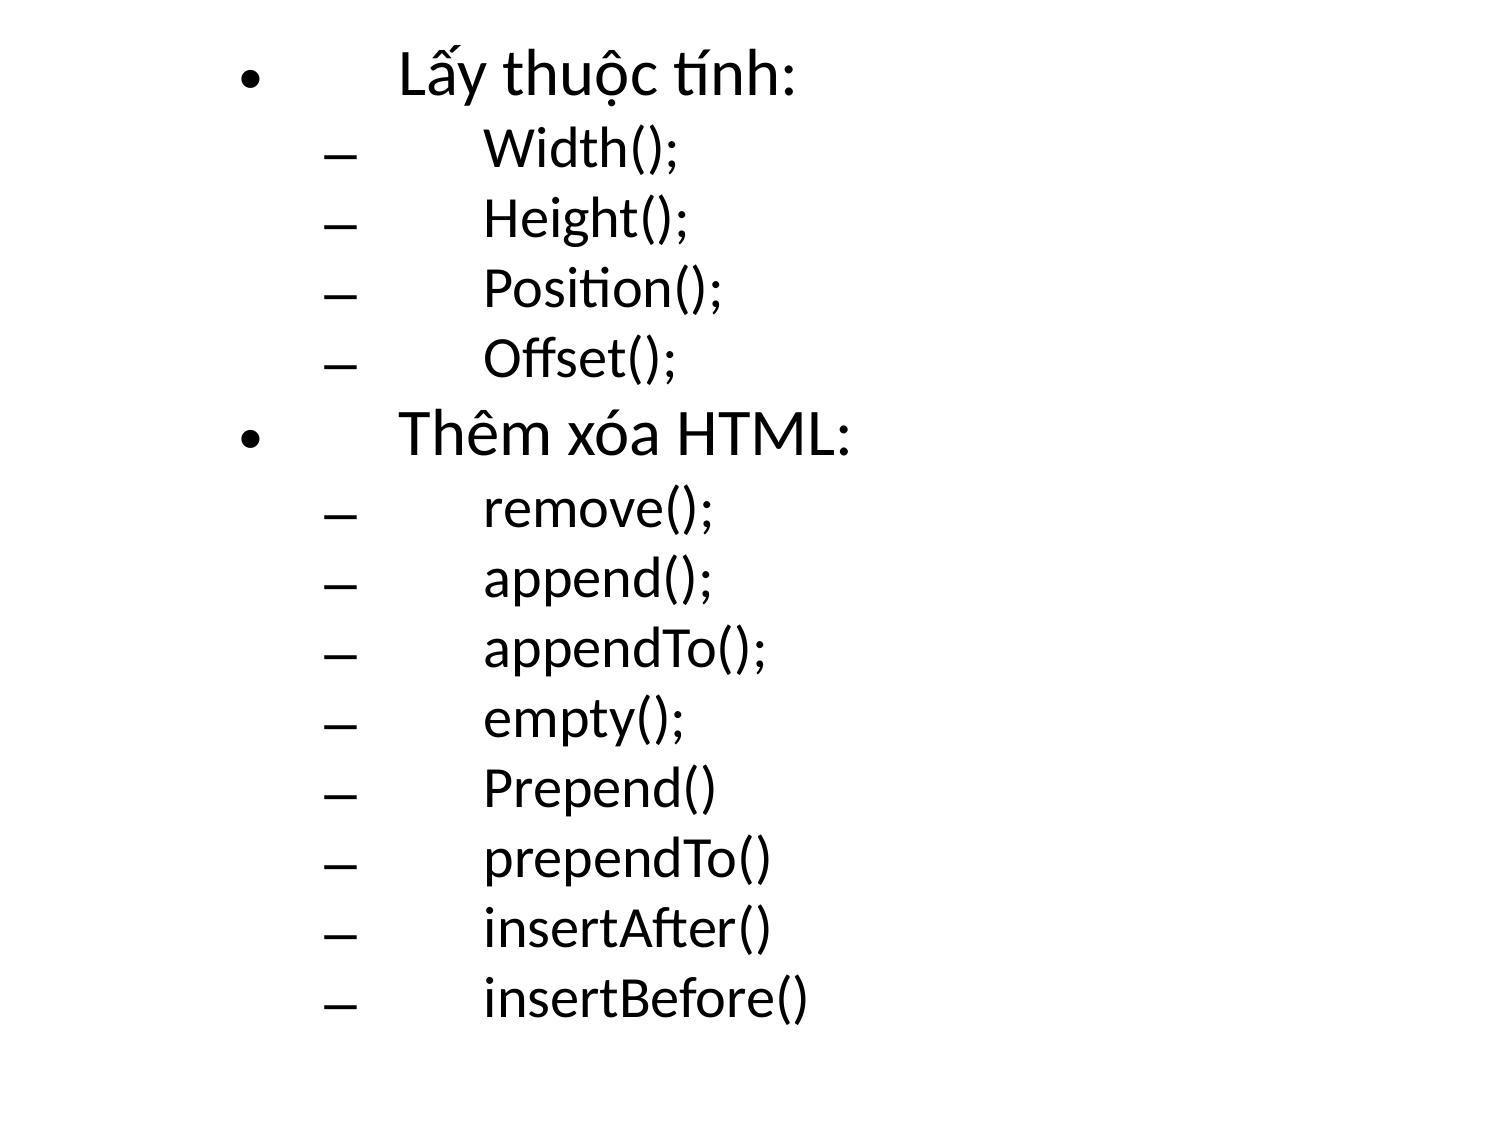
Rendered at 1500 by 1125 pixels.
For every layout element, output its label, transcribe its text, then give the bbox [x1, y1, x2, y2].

text_box Lấy thuộc tính: Width(); Height(); Position(); Offset(); Thêm xóa HTML: remove(); append(); appendTo(); empty(); Prepend() prependTo() insertAfter() insertBefore() [75, 37, 1425, 1088]
